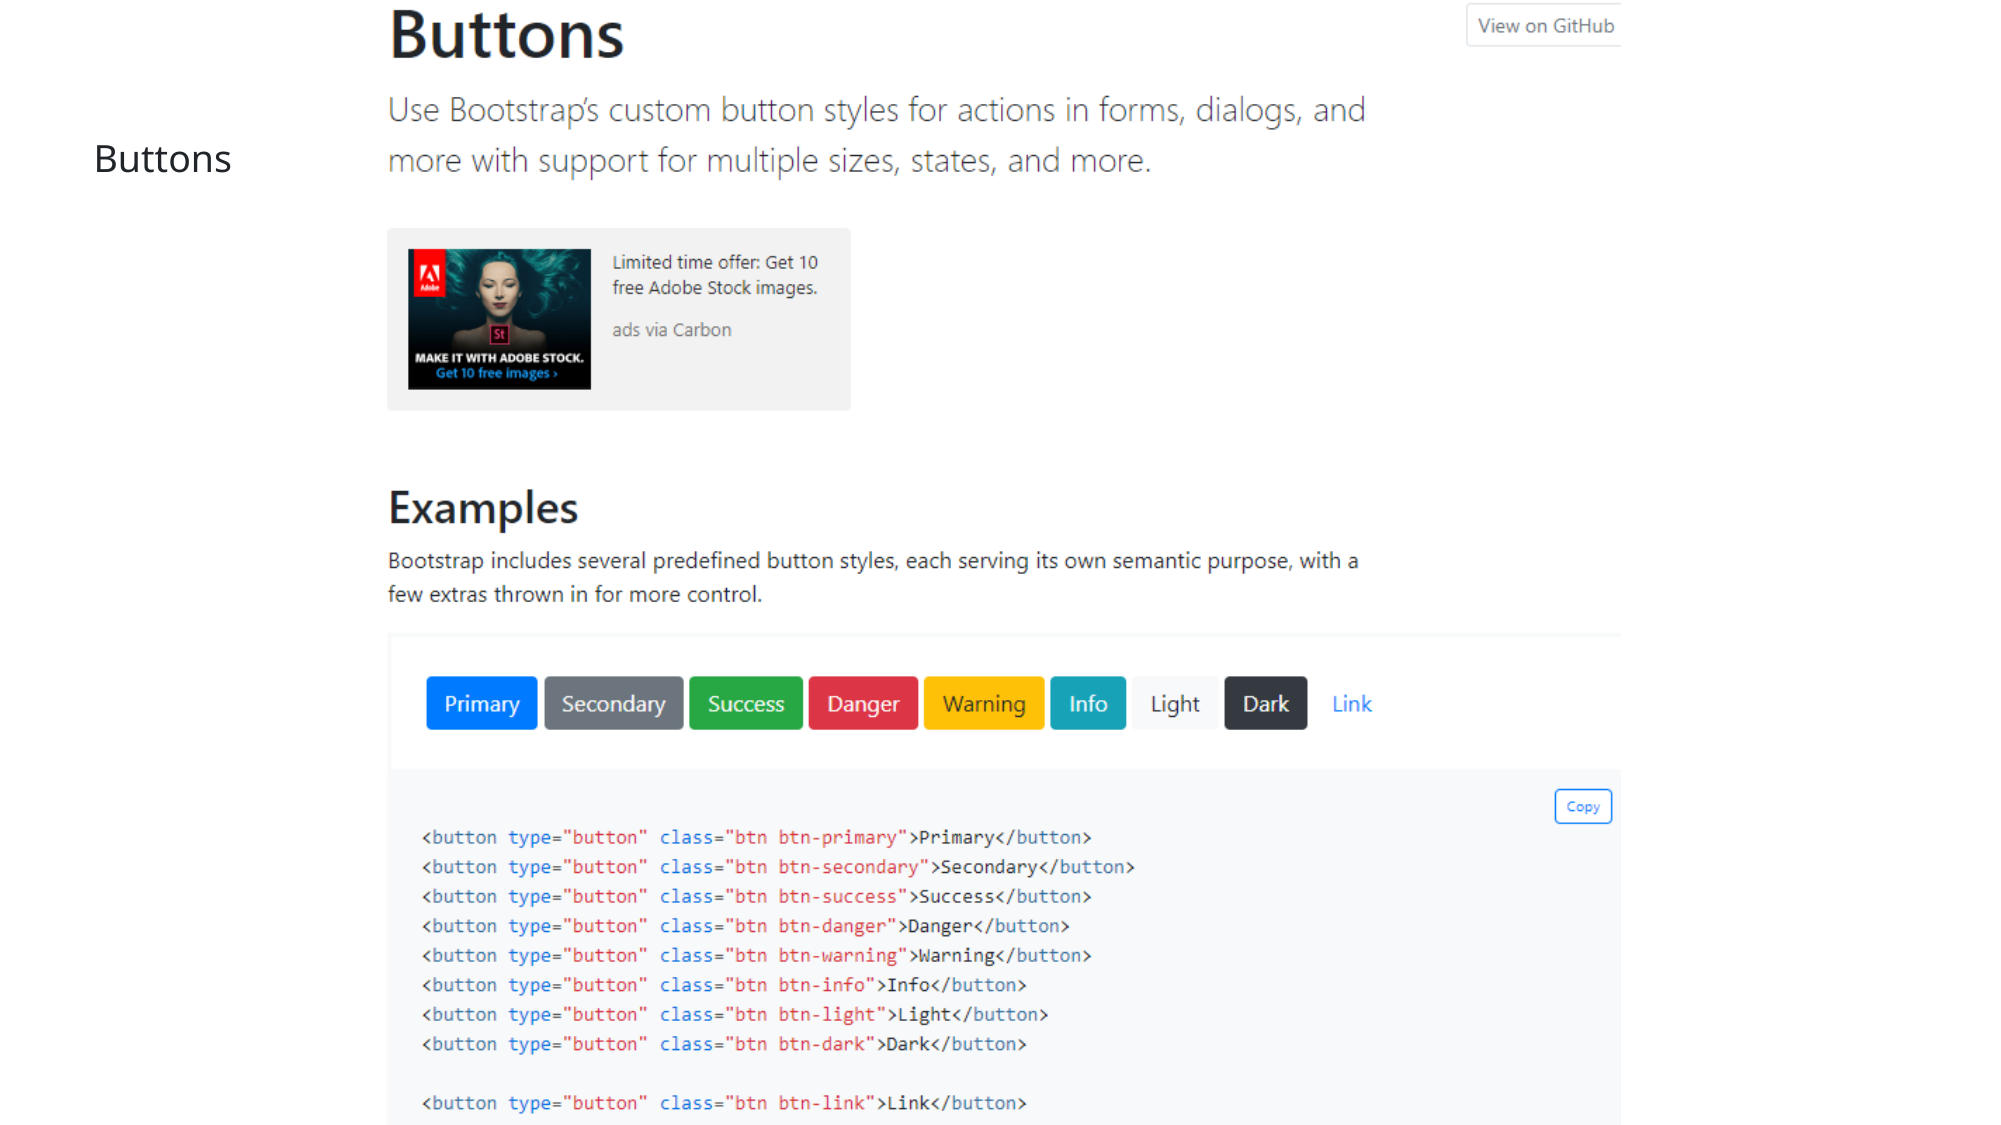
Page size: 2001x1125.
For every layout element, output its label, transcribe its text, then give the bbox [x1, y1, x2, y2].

picture [379, 0, 1621, 1125]
text_box Buttons [78, 127, 379, 188]
